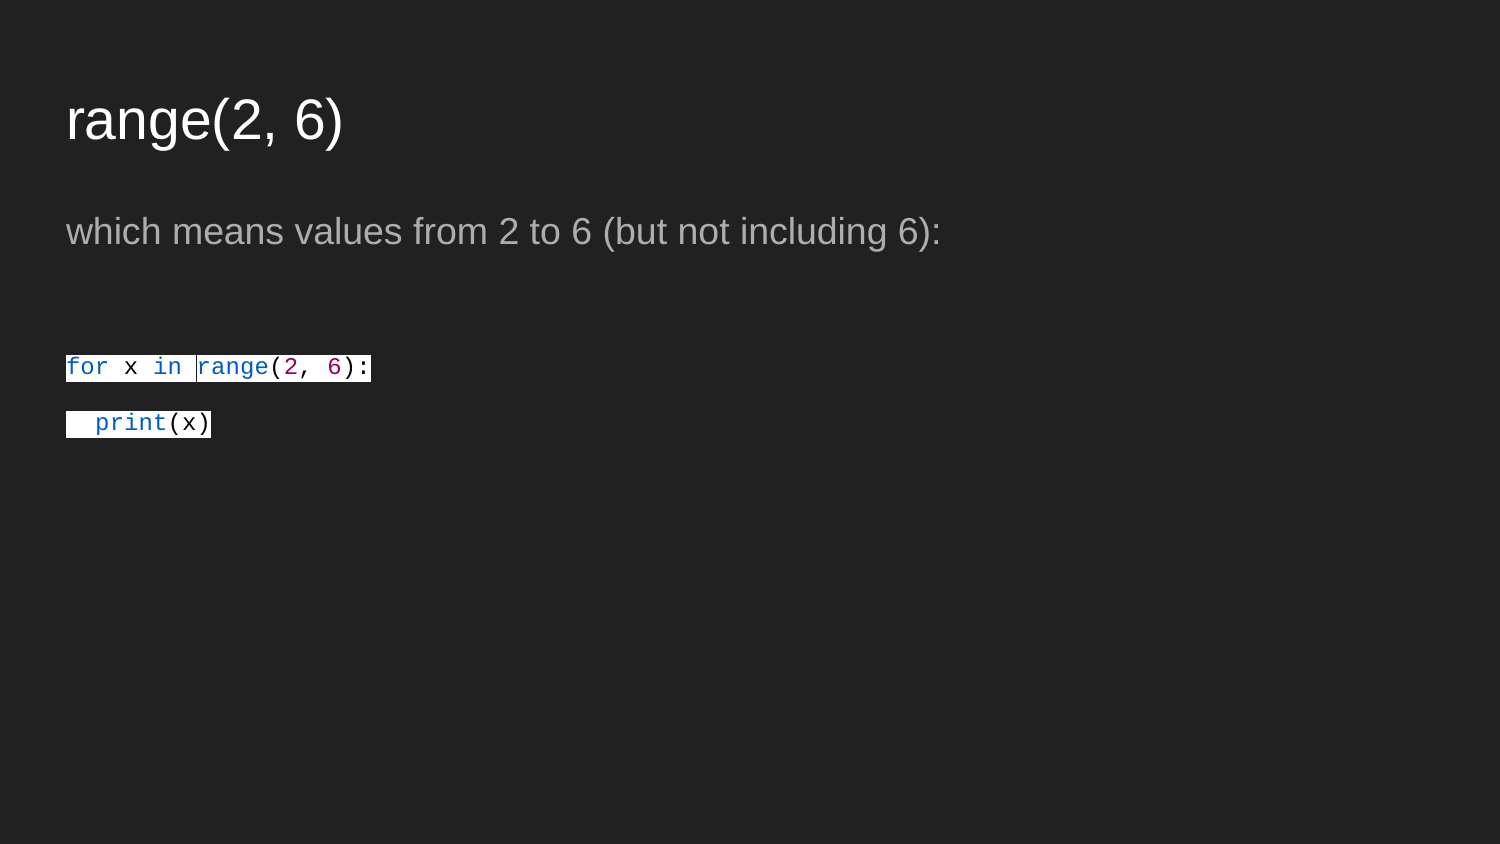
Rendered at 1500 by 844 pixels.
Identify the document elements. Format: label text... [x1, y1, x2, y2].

title range(2, 6) [51, 72, 1449, 167]
list which means values from 2 to 6 (but not including 6): for x in range(2, 6): print(x) [51, 189, 1449, 750]
